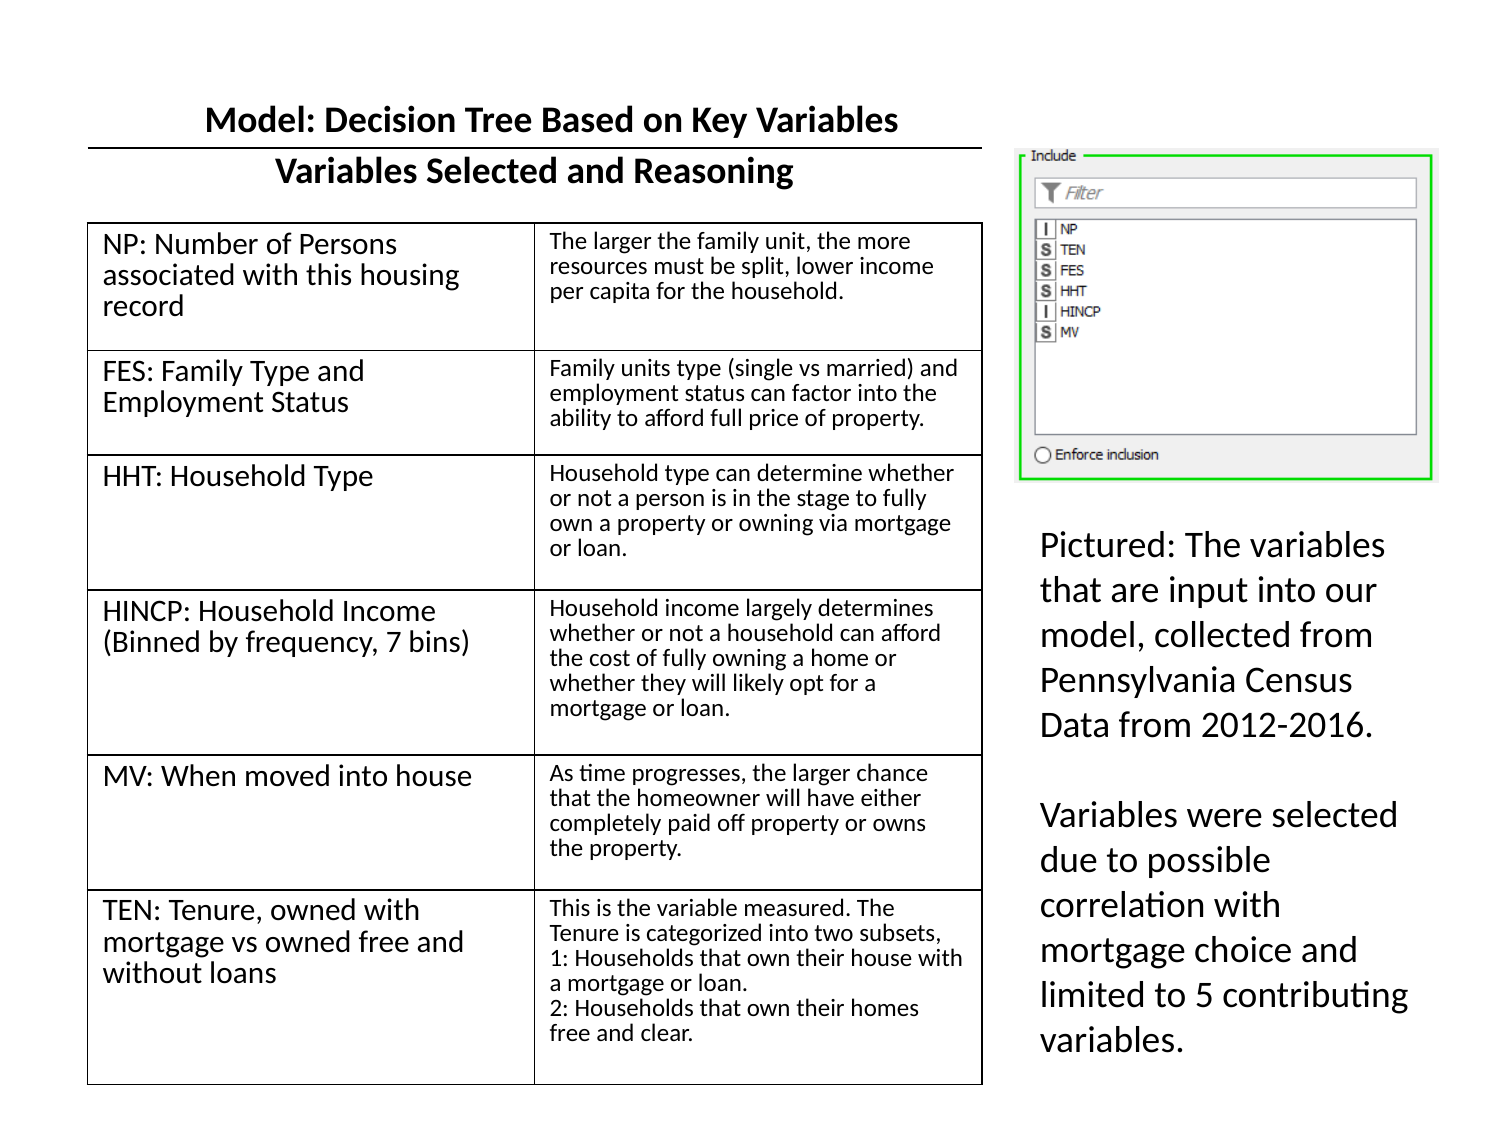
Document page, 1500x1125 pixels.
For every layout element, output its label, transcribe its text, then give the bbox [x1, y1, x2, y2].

text_box Model: Decision Tree Based on Key Variables [189, 87, 915, 147]
table_cell Household type can determine whether or not a person is in the stage to fully own a property or owning via mortgage or loan. [535, 456, 981, 589]
table_cell NP: Number of Persons associated with this housing record [88, 224, 534, 350]
table_cell Household income largely determines whether or not a household can afford the cost of fully owning a home or whether they will likely opt for a mortgage or loan. [535, 591, 981, 754]
table_cell HHT: Household Type [88, 456, 534, 589]
table_cell TEN: Tenure, owned with mortgage vs owned free and without loans [88, 891, 534, 1084]
table_cell MV: When moved into house [88, 756, 534, 889]
table_cell HINCP: Household Income (Binned by frequency, 7 bins) [88, 591, 534, 754]
picture [1014, 147, 1439, 483]
table_cell The larger the family unit, the more resources must be split, lower income per capita for the household. [535, 224, 981, 350]
table_cell As time progresses, the larger chance that the homeowner will have either completely paid off property or owns the property. [535, 756, 981, 889]
table_cell This is the variable measured. The Tenure is categorized into two subsets, 1: Households that own their house with a mortgage or loan. 2: Households that own their homes free and clear. [535, 891, 981, 1084]
table_cell Family units type (single vs married) and employment status can factor into the ability to afford full price of property. [535, 351, 981, 454]
text_box Pictured: The variables that are input into our model, collected from Pennsylvania Census Data from 2012-2016. Variables were selected due to possible correlation with mortgage choice and limited to 5 contributing variables. [1025, 512, 1439, 1068]
table_header Variables Selected and Reasoning [88, 149, 982, 222]
table_cell FES: Family Type and Employment Status [88, 351, 534, 454]
